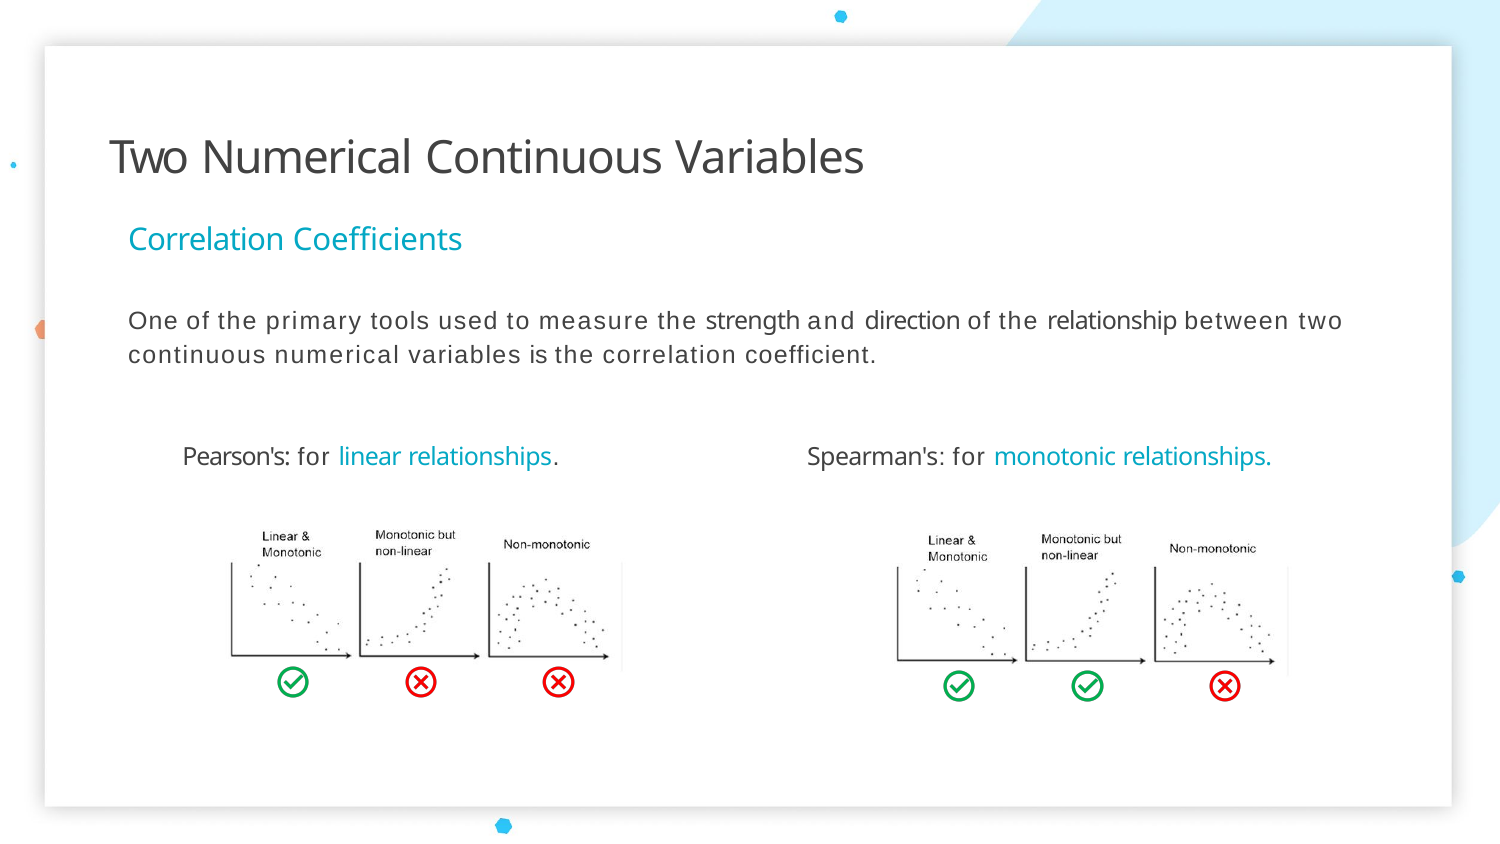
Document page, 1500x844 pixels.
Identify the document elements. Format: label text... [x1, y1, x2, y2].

text_box Pearson's: for linear relationships. [180, 437, 620, 470]
text_box Spearman's: for monotonic relationships. [804, 437, 1340, 470]
text_box Correlation Coefficients One of the primary tools used to measure the strength and direction of the relationship between two continuous numerical variables is the correlation coefficient. [126, 217, 1351, 369]
title Two Numerical Continuous Variables [107, 126, 1240, 270]
picture [8, 0, 1500, 836]
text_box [201, 499, 1312, 705]
